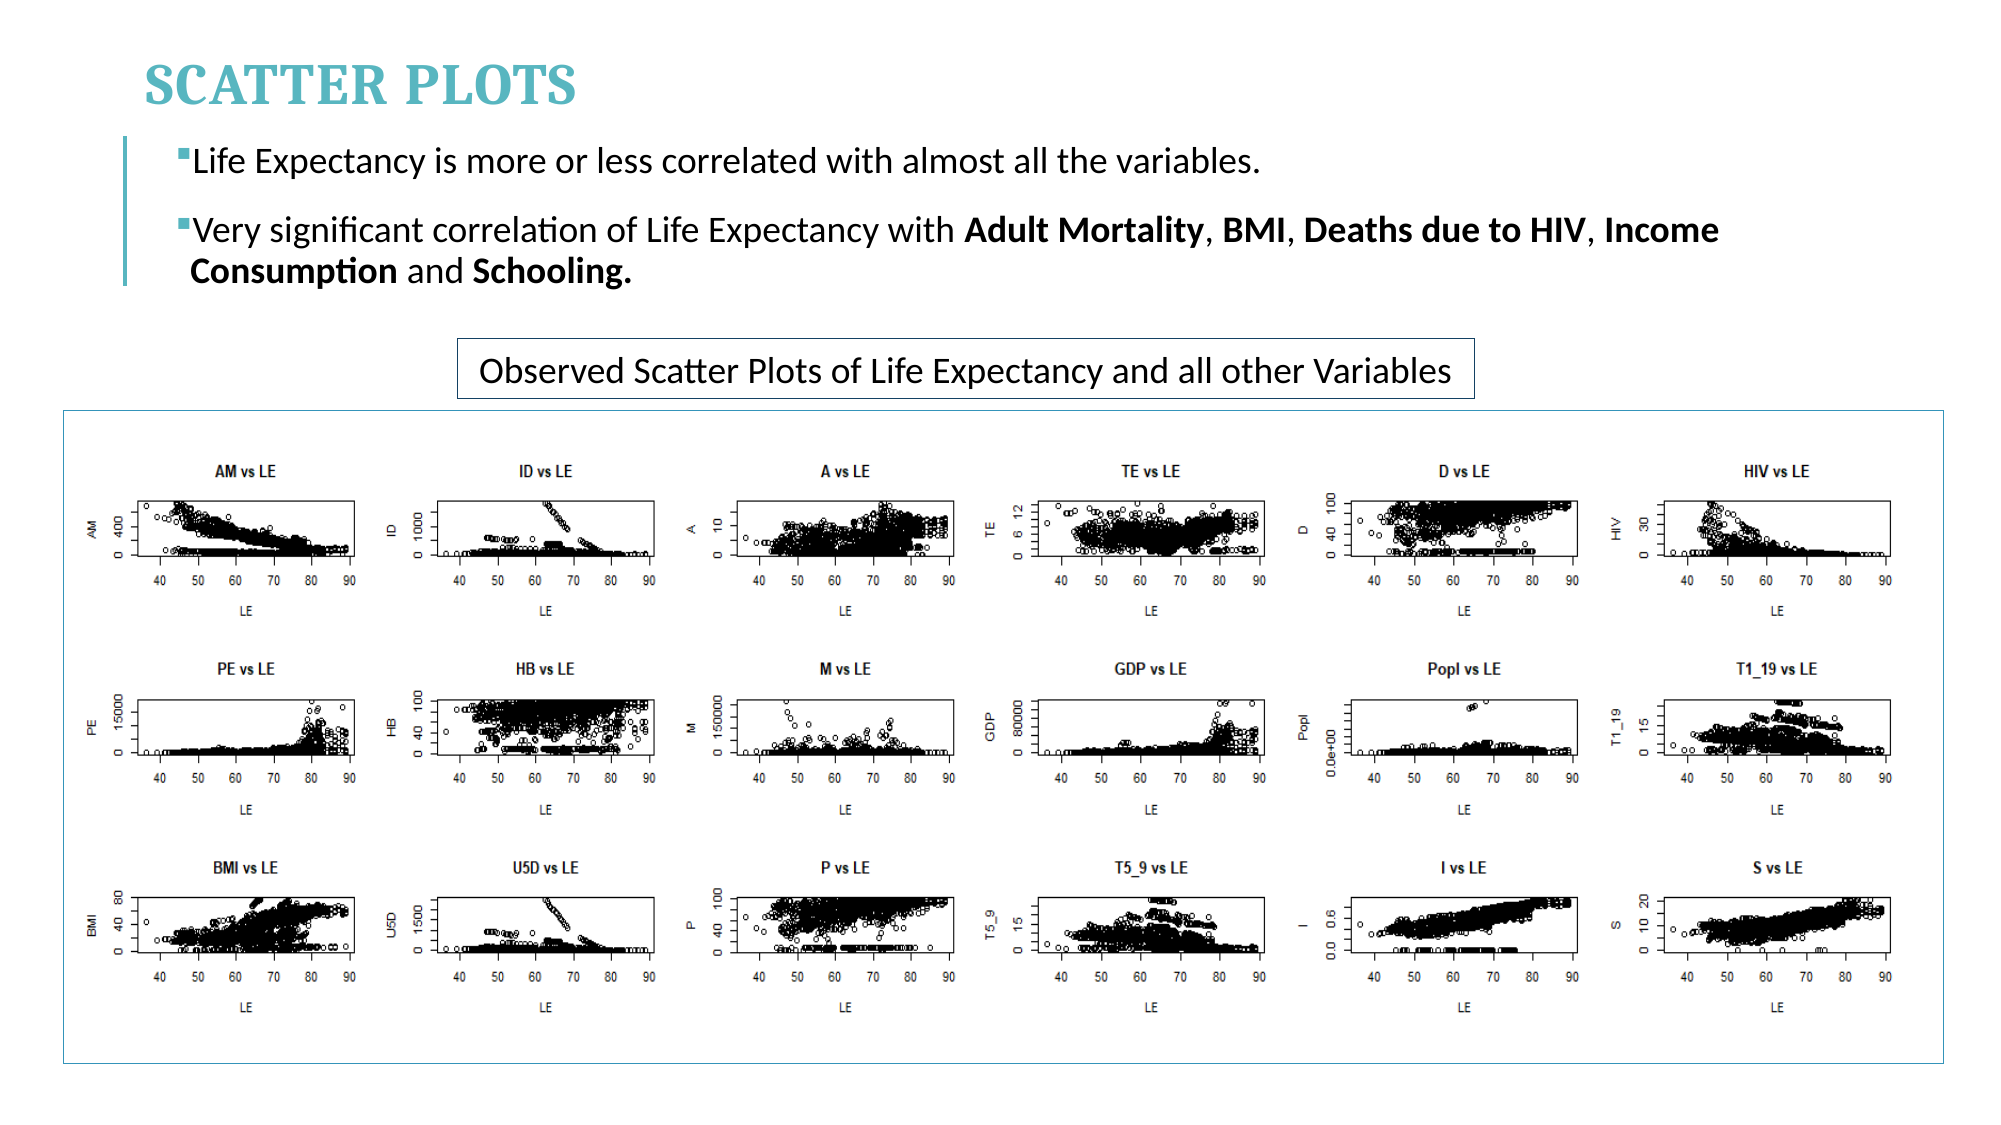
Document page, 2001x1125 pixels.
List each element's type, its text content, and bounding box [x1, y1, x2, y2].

text_box SCATTER PLOTs [130, 43, 1683, 134]
text_box Observed Scatter Plots of Life Expectancy and all other Variables [457, 338, 1475, 399]
picture [82, 438, 1920, 1032]
text_box [63, 410, 1944, 1064]
list Life Expectancy is more or less correlated with almost all the variables. Very significant correlation of Life Expectancy with Adult Mortality, BMI, Deaths due to HIV, Income Consumption and Schooling. [168, 133, 1765, 323]
